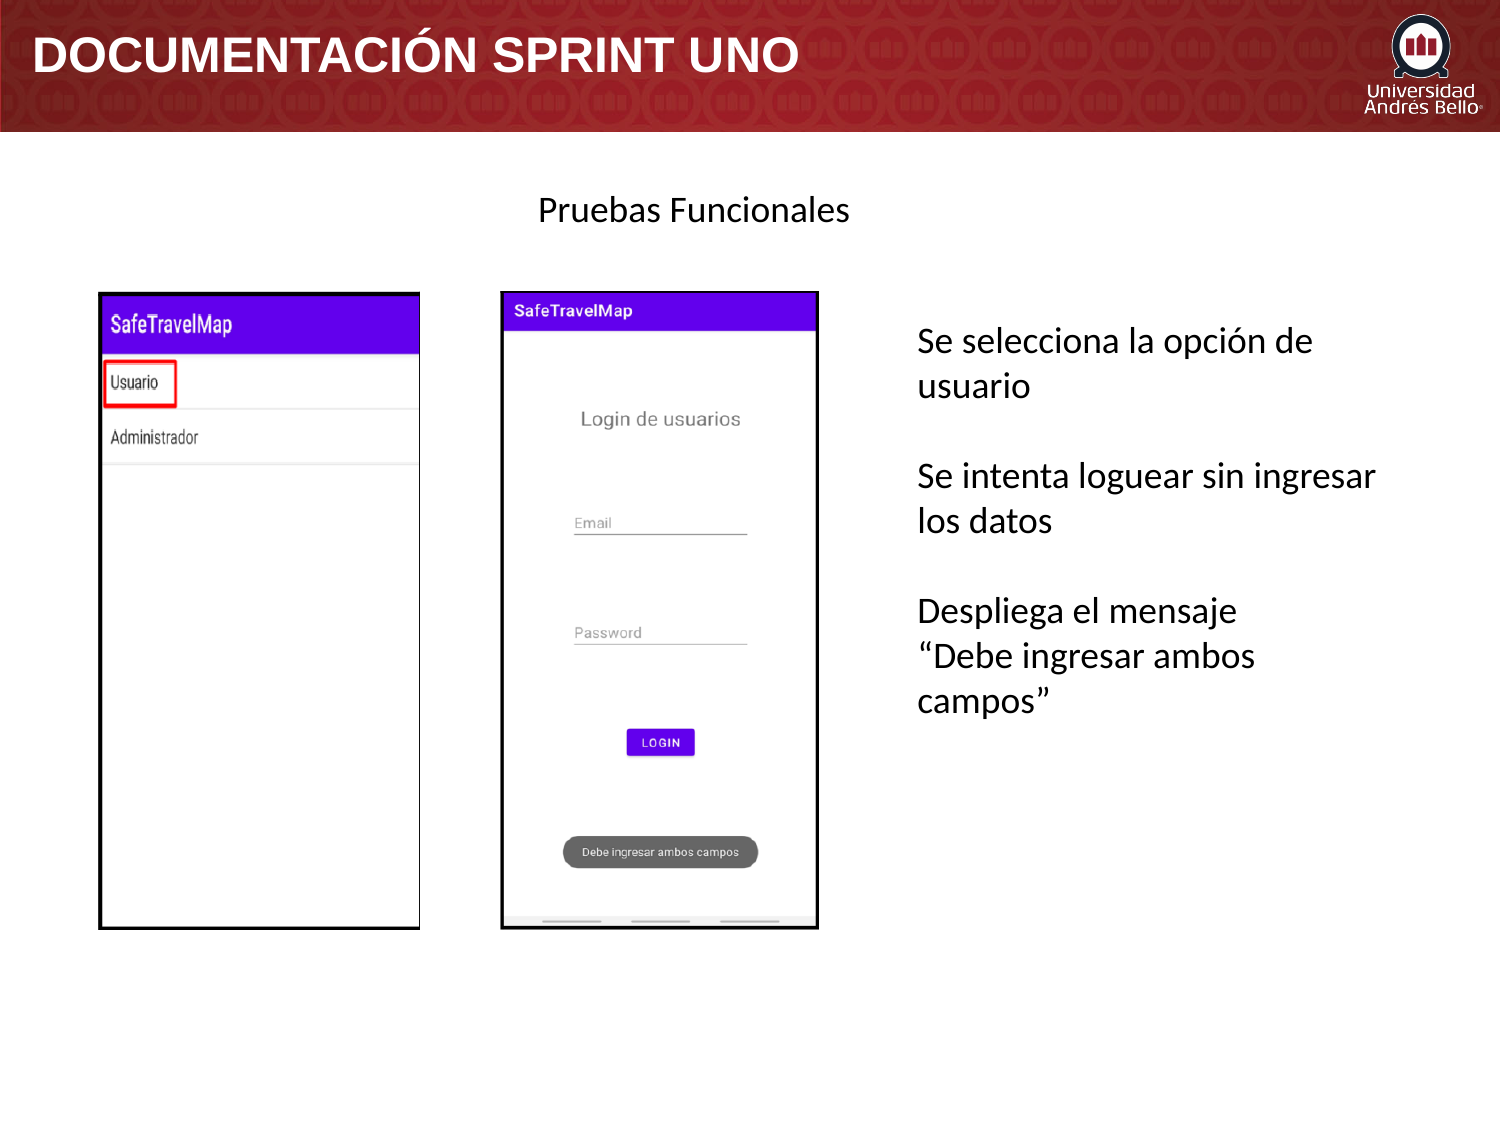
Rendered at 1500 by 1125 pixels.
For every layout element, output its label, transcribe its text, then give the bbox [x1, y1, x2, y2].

picture [497, 291, 819, 930]
text_box Se selecciona la opción de usuario Se intenta loguear sin ingresar los datos Despliega el mensaje “Debe ingresar ambos campos” [902, 308, 1401, 729]
picture [0, 0, 1500, 132]
picture [98, 291, 420, 930]
text_box Pruebas Funcionales [523, 177, 866, 238]
